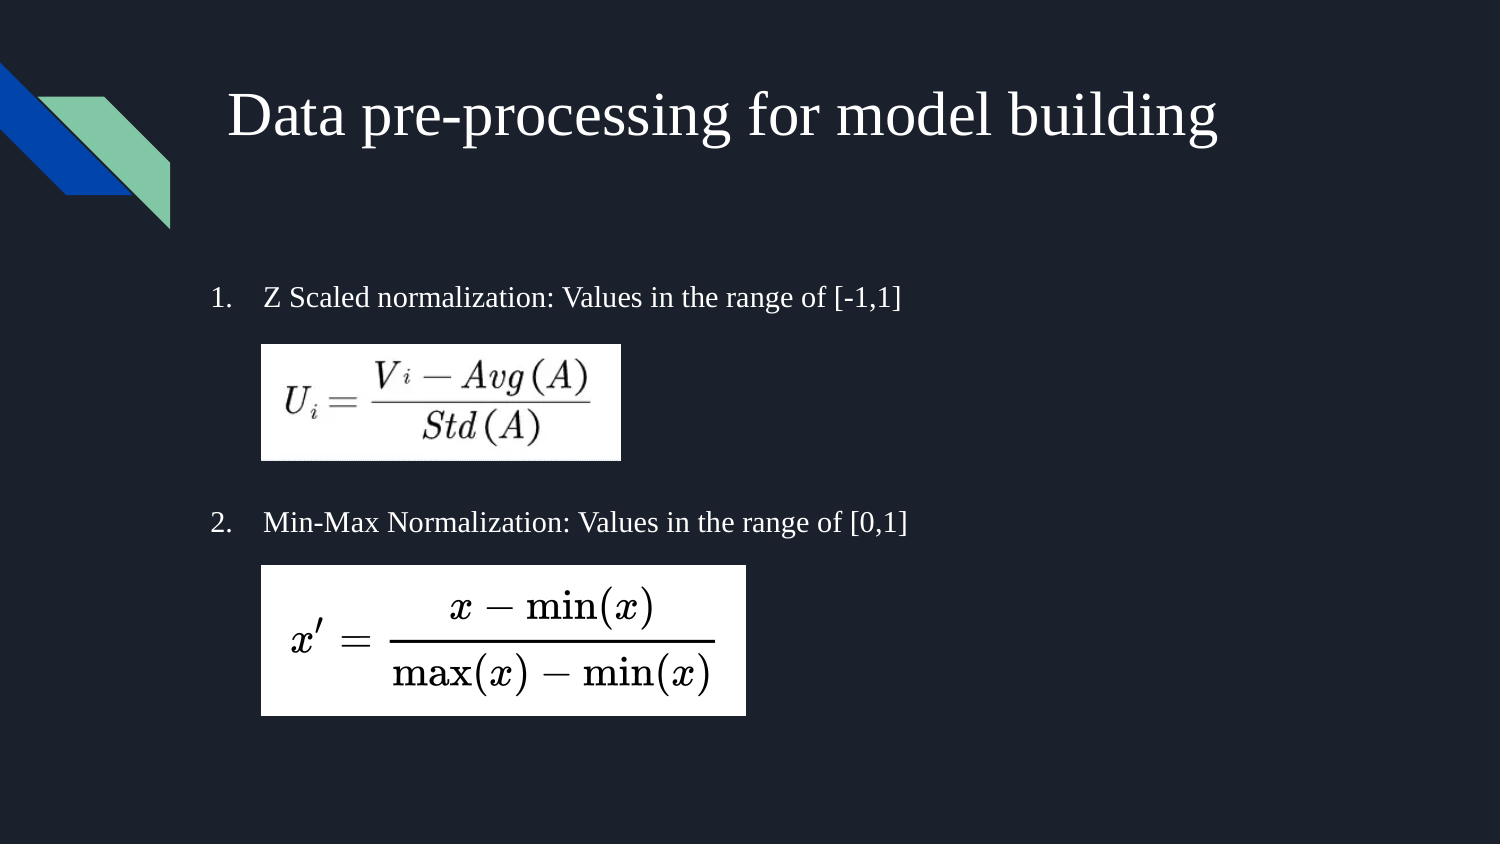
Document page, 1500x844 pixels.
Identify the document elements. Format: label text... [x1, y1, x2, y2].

list Z Scaled normalization: Values in the range of [-1,1] Min-Max Normalization: Values in the range of [0,1] [173, 248, 1423, 768]
title Data pre-processing for model building [212, 64, 1368, 215]
picture [260, 565, 746, 716]
picture [260, 343, 621, 461]
